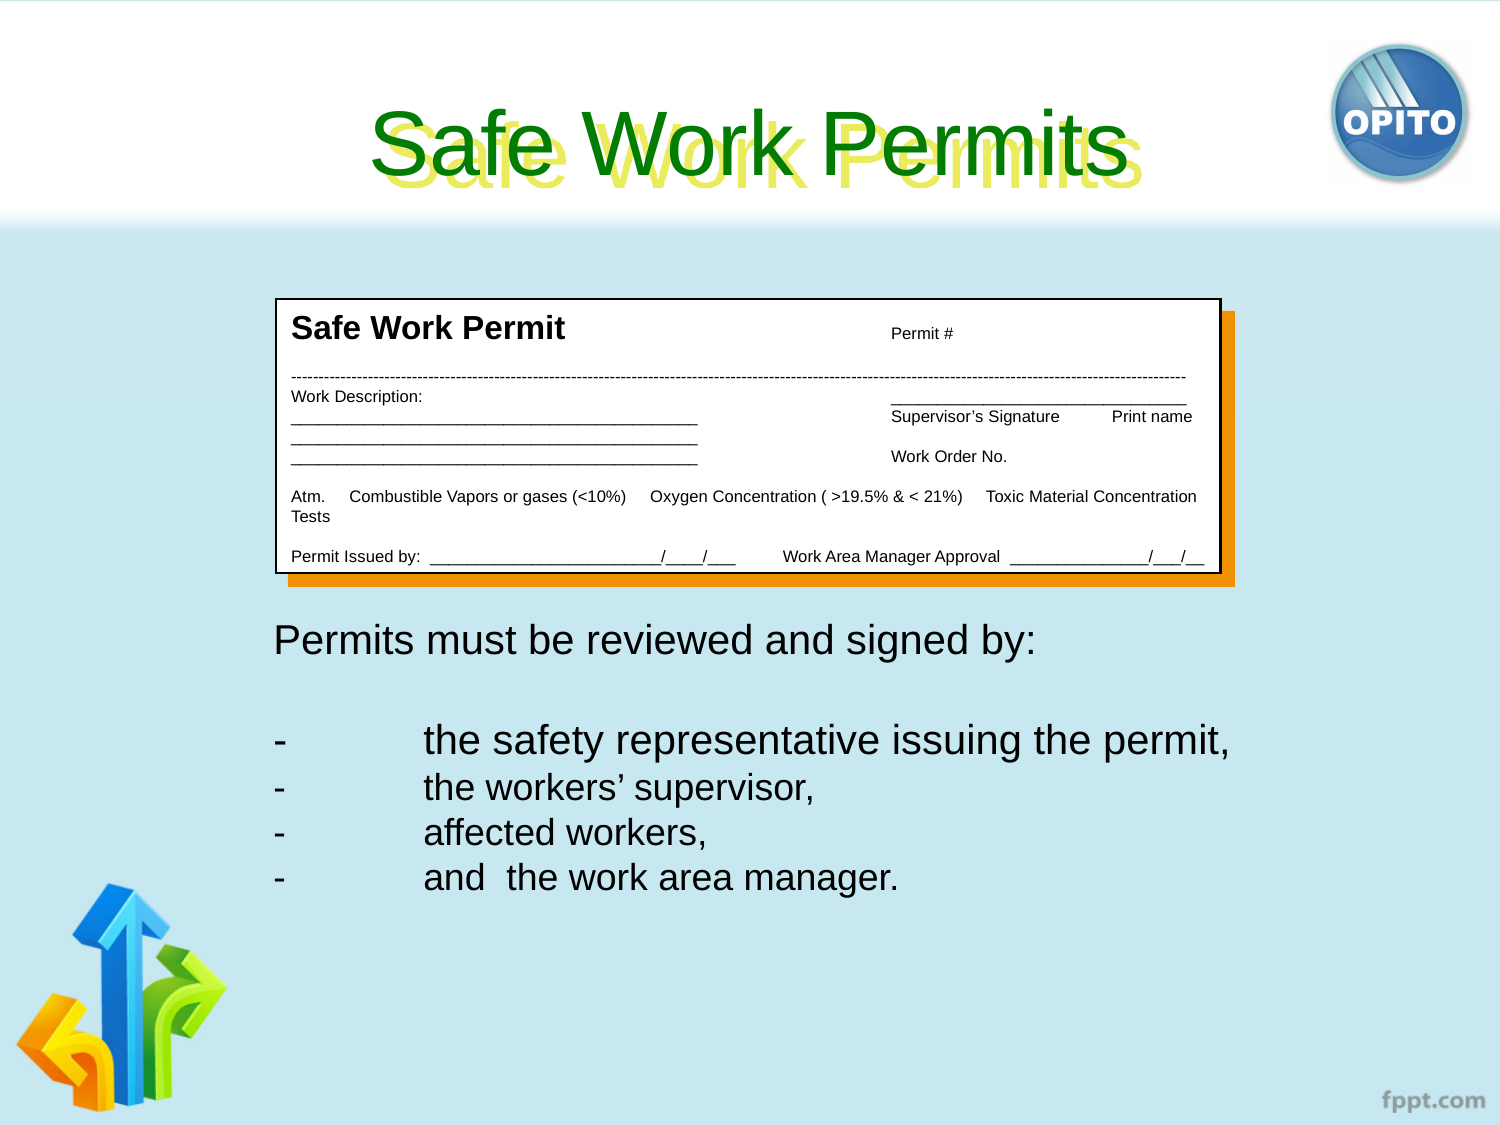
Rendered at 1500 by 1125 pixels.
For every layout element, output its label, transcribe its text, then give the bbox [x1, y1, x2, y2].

title Safe Work Permits [74, 44, 1426, 233]
picture [0, 0, 1500, 1125]
text_box Permits must be reviewed and signed by: - the safety representative issuing the permit, - the workers’ supervisor, - affected workers, - and the work area manager. [258, 605, 1246, 950]
text_box Safe Work Permit Permit # ------------------------------------------------------------------------------------------------------------------------------------------------------------------- Work Description: ________________________________ ____________________________________________ Supervisor’s Signature Print name ____________________________________________ ____________________________________________ Work Order No. Atm. Combustible Vapors or gases (<10%) Oxygen Concentration ( >19.5% & < 21%) Toxic Material Concentration Tests Permit Issued by: _________________________/____/___ Work Area Manager Approval _______________/___/__ [276, 298, 1221, 573]
